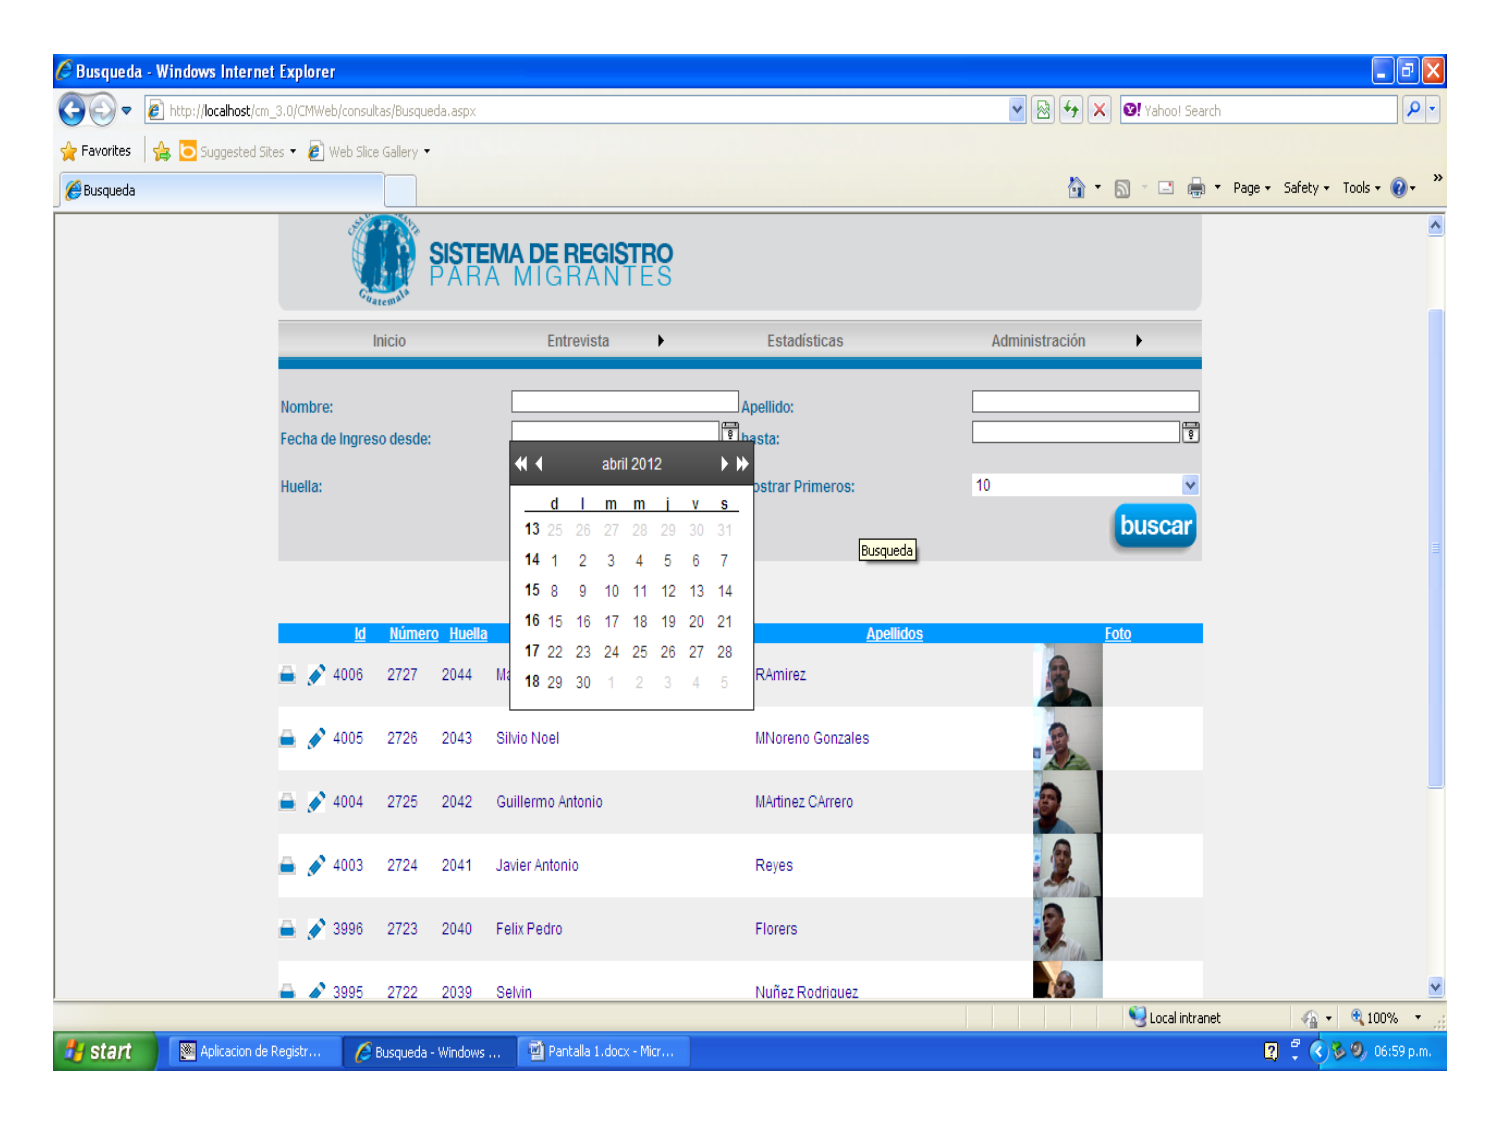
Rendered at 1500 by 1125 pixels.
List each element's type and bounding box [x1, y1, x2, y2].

picture [52, 54, 1448, 1071]
